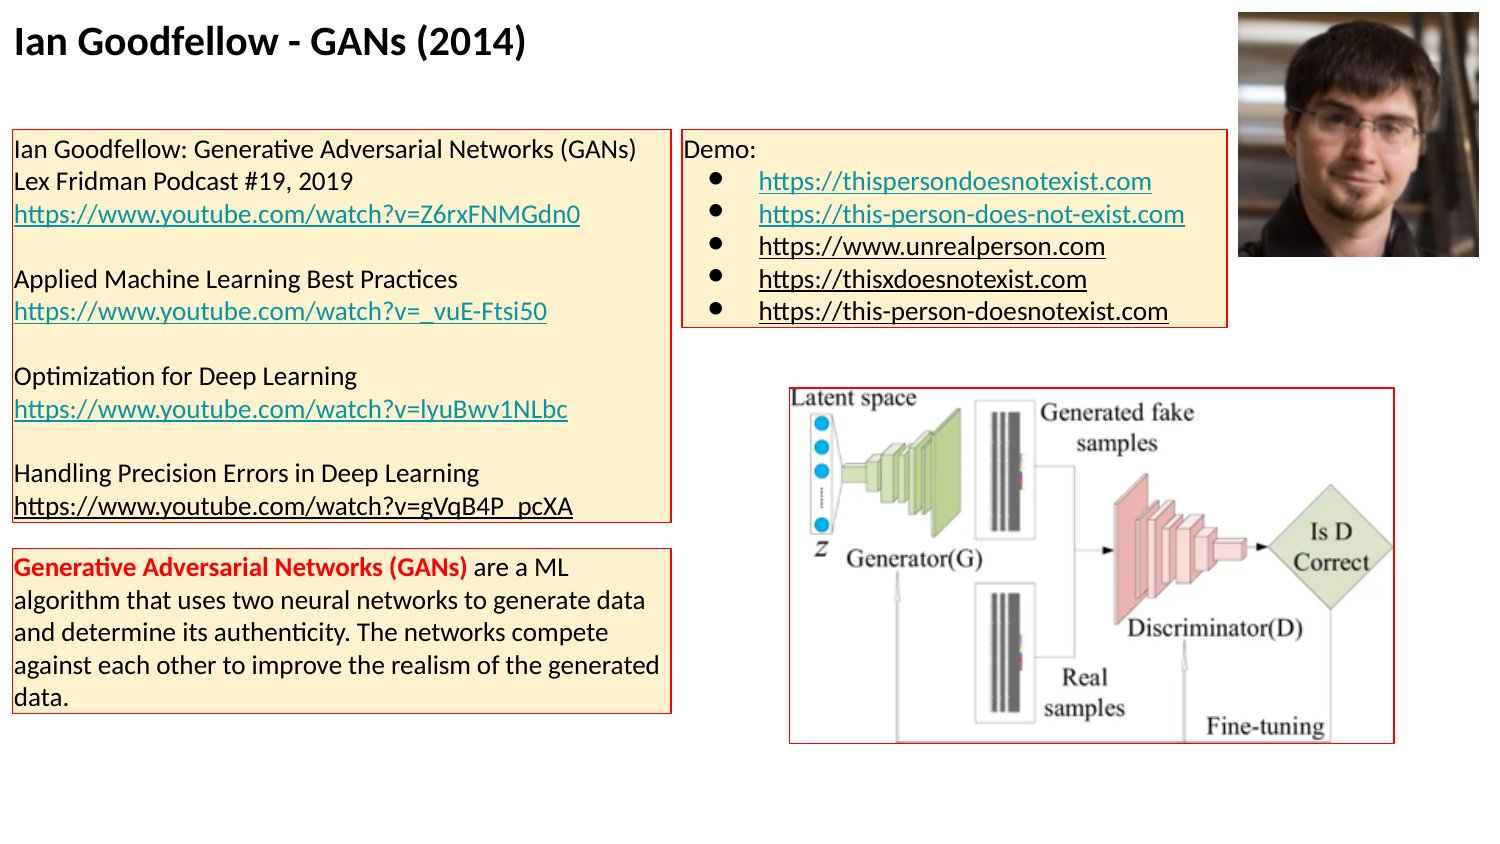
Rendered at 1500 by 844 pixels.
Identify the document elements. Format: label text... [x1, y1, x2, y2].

text_box Ian Goodfellow: Generative Adversarial Networks (GANs) Lex Fridman Podcast #19, 2019 https://www.youtube.com/watch?v=Z6rxFNMGdn0 Applied Machine Learning Best Practices https://www.youtube.com/watch?v=_vuE-Ftsi50 Optimization for Deep Learning https://www.youtube.com/watch?v=lyuBwv1NLbc Handling Precision Errors in Deep Learning https://www.youtube.com/watch?v=gVqB4P_pcXA [12, 129, 671, 523]
text_box Ian Goodfellow - GANs (2014) [12, 12, 590, 66]
text_box Generative Adversarial Networks (GANs) are a ML algorithm that uses two neural networks to generate data and determine its authenticity. The networks compete against each other to improve the realism of the generated data. [12, 548, 671, 714]
picture [1238, 12, 1479, 257]
picture [790, 388, 1394, 744]
text_box Demo: https://thispersondoesnotexist.com https://this-person-does-not-exist.com https://www.unrealperson.com https://thisxdoesnotexist.com https://this-person-doesnotexist.com [682, 129, 1228, 328]
